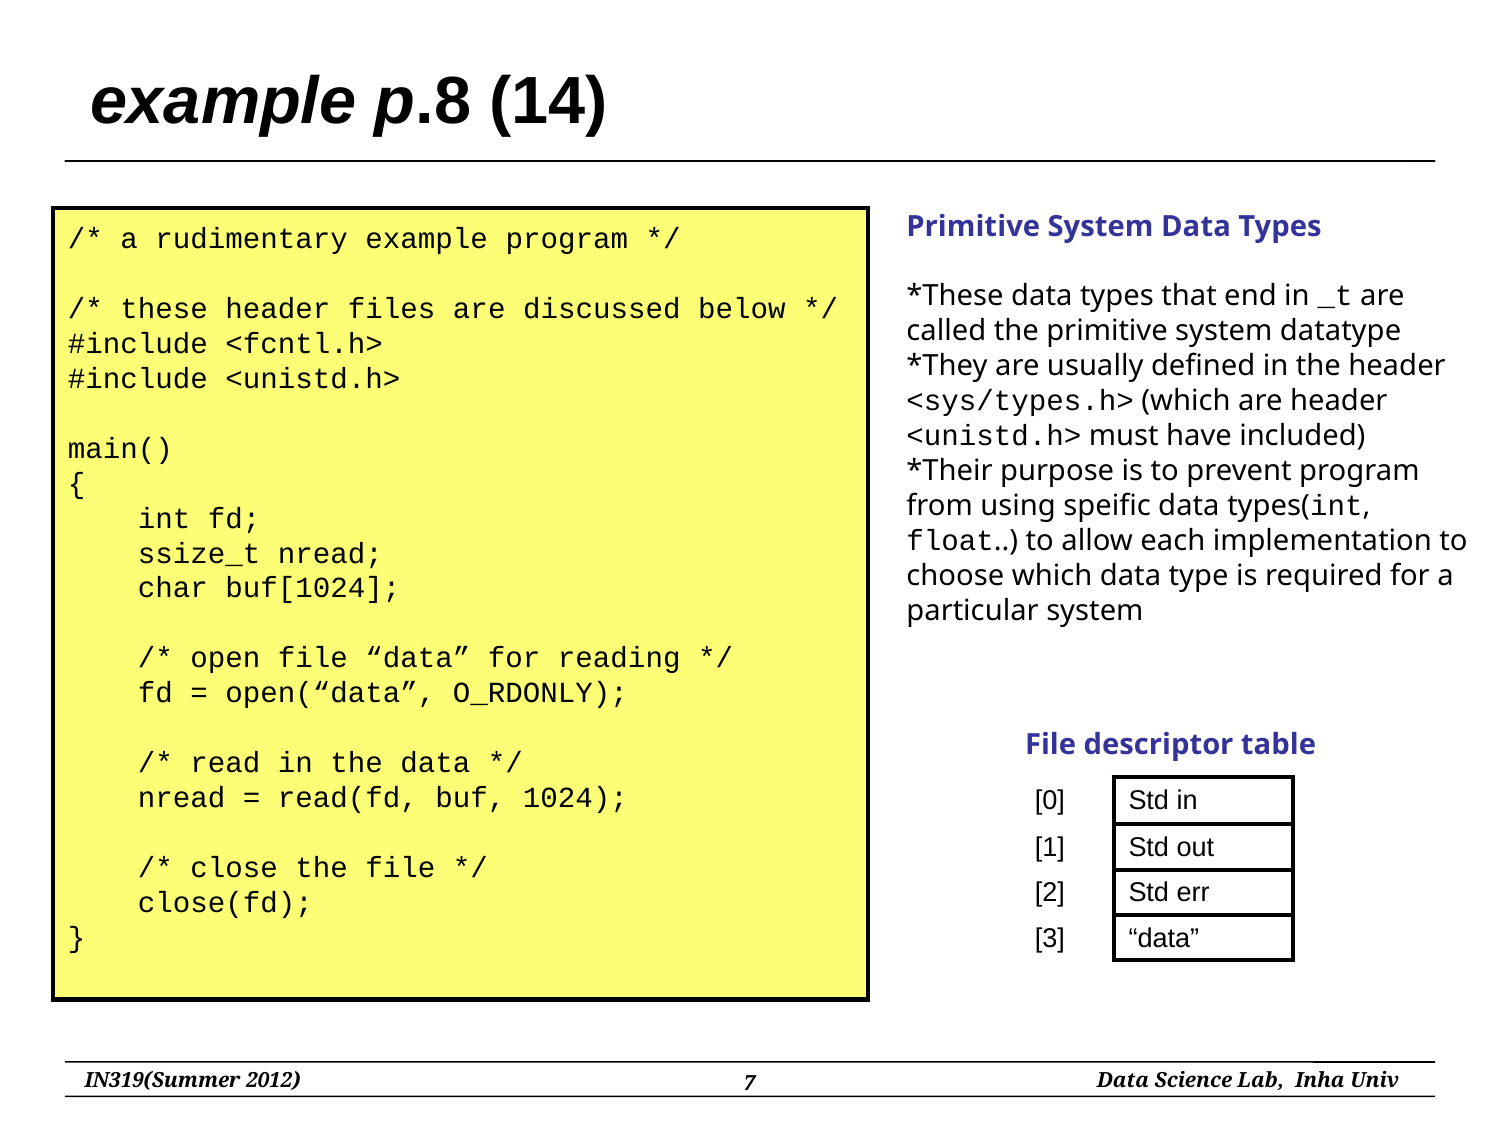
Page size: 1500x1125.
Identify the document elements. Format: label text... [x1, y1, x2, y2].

slide_number 7 [574, 1061, 925, 1109]
table_cell [3] [986, 915, 1112, 960]
table_header Std in [1116, 779, 1291, 822]
table_cell Std err [1116, 872, 1291, 913]
table_cell [1] [986, 824, 1112, 870]
table_cell [2] [986, 870, 1112, 915]
text_box Primitive System Data Types *These data types that end in _t are called the primitive system datatype *They are usually defined in the header <sys/types.h> (which are header <unistd.h> must have included) *Their purpose is to prevent program from using speific data types(int, float..) to allow each implementation to choose which data type is required for a particular system [891, 199, 1488, 634]
table_cell Std out [1116, 826, 1291, 868]
text_box File descriptor table [1010, 717, 1332, 768]
table_header [0] [986, 777, 1112, 824]
text_box /* a rudimentary example program */ /* these header files are discussed below */ #include <fcntl.h> #include <unistd.h> main() { int fd; ssize_t nread; char buf[1024]; /* open file “data” for reading */ fd = open(“data”, O_RDONLY); /* read in the data */ nread = read(fd, buf, 1024); /* close the file */ close(fd); } [53, 208, 869, 1000]
table_cell “data” [1116, 917, 1291, 958]
title example p.8 (14) [74, 44, 1426, 150]
